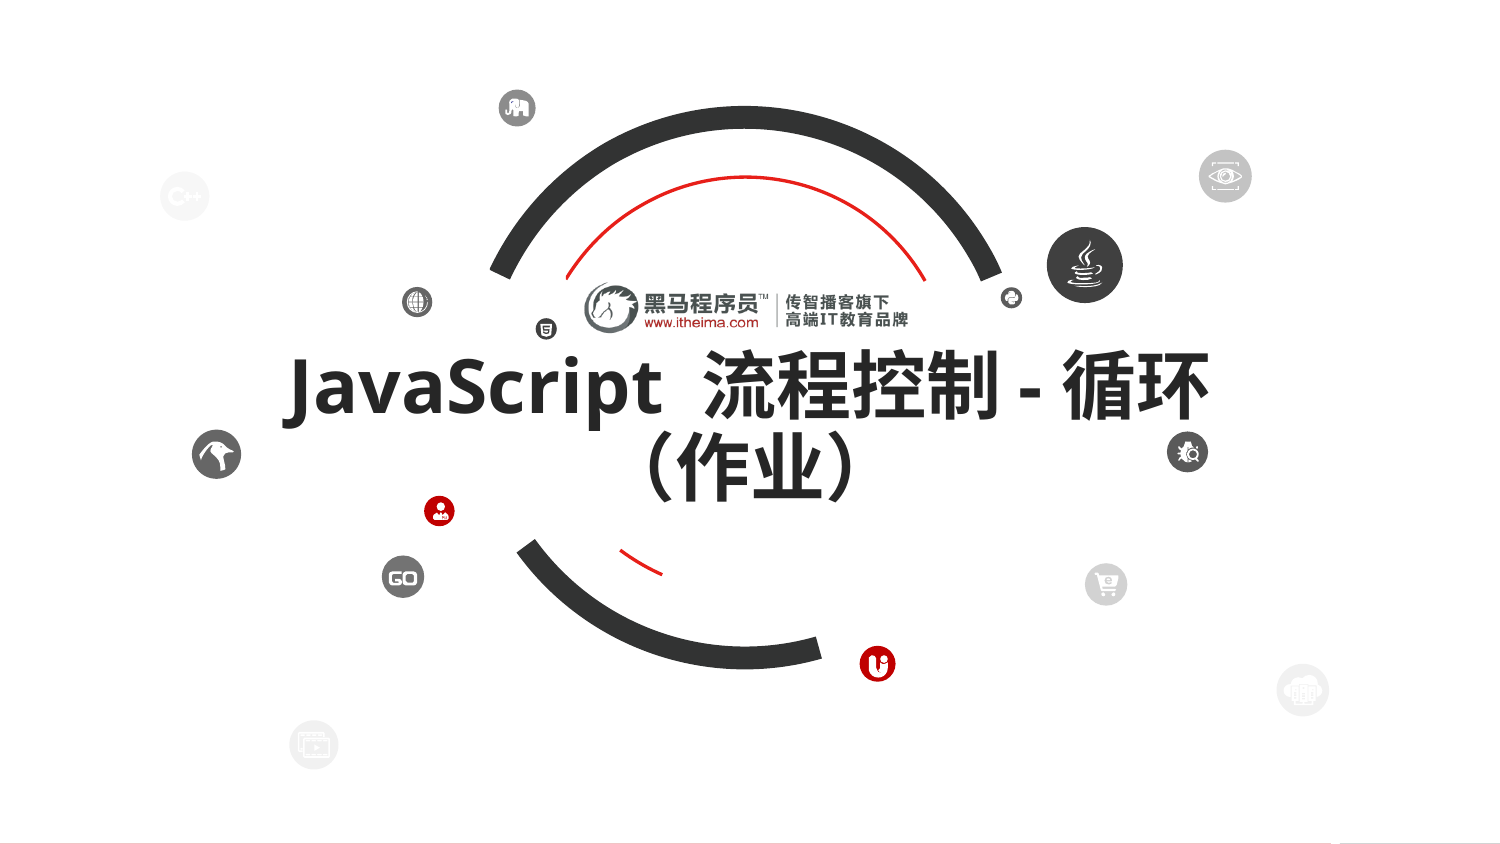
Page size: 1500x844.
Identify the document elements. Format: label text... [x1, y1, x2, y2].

title JavaScript 流程控制-循环 （作业） [187, 188, 1313, 519]
